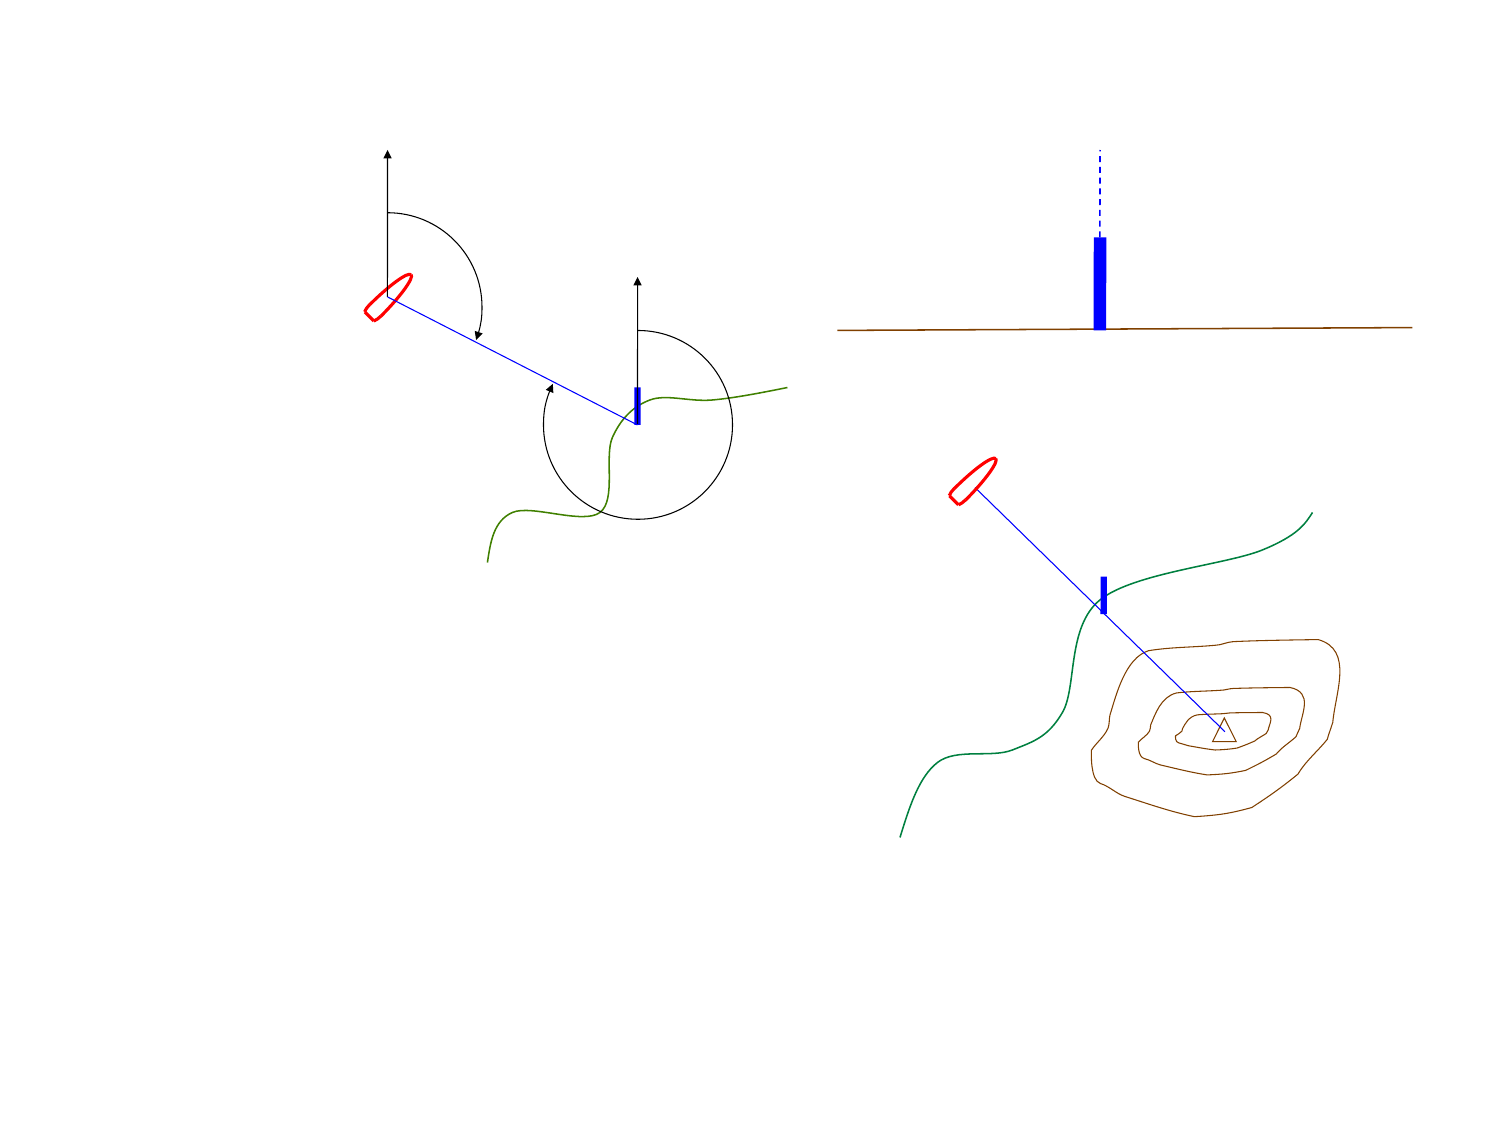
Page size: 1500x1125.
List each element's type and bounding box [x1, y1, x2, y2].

text_box [360, 149, 788, 563]
text_box [837, 149, 1413, 331]
text_box [899, 471, 1355, 838]
